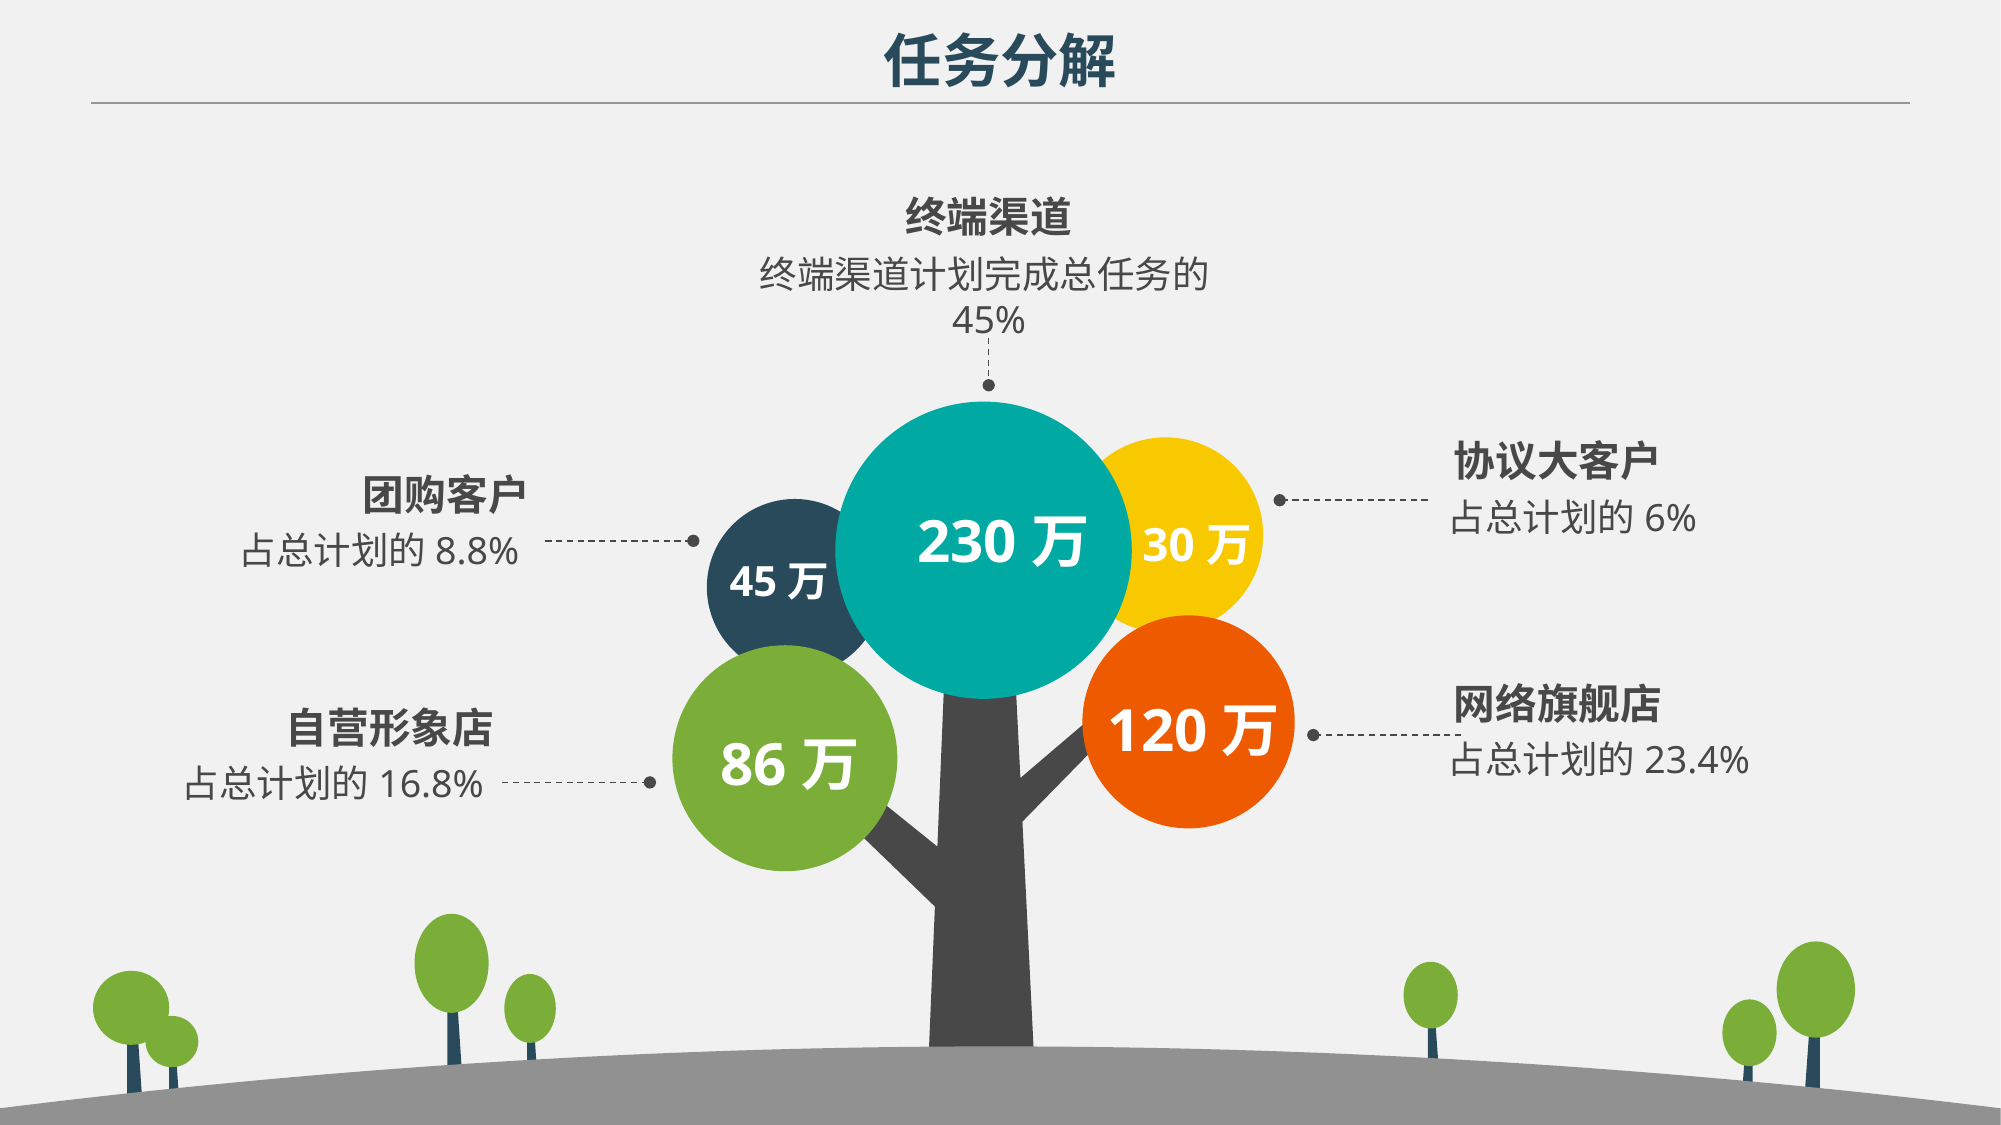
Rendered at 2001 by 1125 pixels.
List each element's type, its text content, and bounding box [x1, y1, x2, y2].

text_box 230万 [902, 496, 1105, 582]
text_box [1103, 437, 1260, 509]
text_box 任务分解 [581, 17, 1420, 102]
text_box [672, 645, 898, 872]
text_box 占总计划的16.8% [87, 752, 499, 813]
text_box 30万 [1127, 508, 1267, 578]
text_box [1082, 615, 1289, 769]
text_box 占总计划的23.4% [1433, 728, 1892, 789]
text_box 86万 [705, 719, 875, 805]
text_box 终端渠道 [729, 183, 1248, 243]
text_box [1722, 941, 1856, 1106]
text_box [864, 694, 1087, 1046]
text_box 协议大客户 [1438, 427, 1855, 486]
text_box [504, 973, 557, 1086]
text_box 团购客户 [128, 461, 545, 526]
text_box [92, 970, 199, 1112]
text_box 120万 [1093, 685, 1295, 771]
text_box [0, 1046, 2001, 1125]
text_box [835, 401, 1130, 699]
text_box [1094, 771, 1283, 829]
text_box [1403, 961, 1458, 1071]
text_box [414, 913, 489, 1083]
text_box [716, 498, 840, 547]
text_box [706, 552, 865, 661]
text_box 网络旗舰店 [1438, 670, 1855, 728]
text_box 终端渠道计划完成总任务的45% [709, 243, 1269, 349]
text_box 占总计划的6% [1433, 486, 1892, 546]
text_box 自营形象店 [92, 694, 509, 759]
text_box 45万 [714, 547, 845, 613]
text_box 占总计划的8.8% [122, 519, 535, 580]
text_box [1115, 578, 1254, 629]
